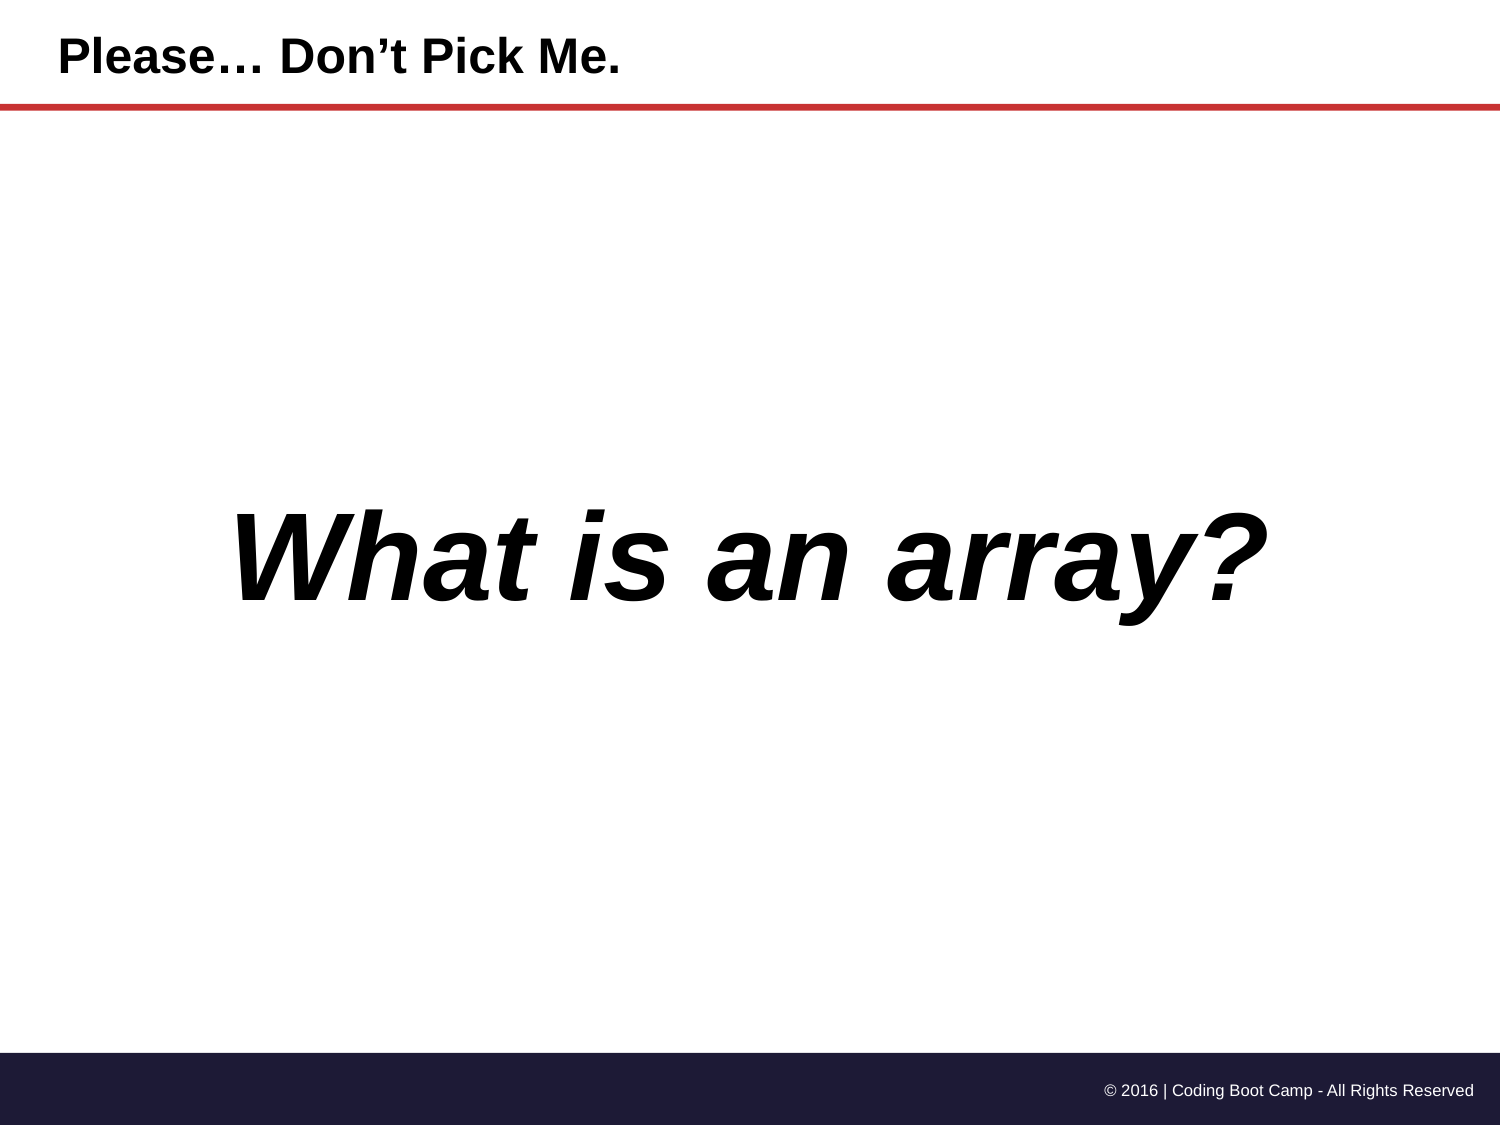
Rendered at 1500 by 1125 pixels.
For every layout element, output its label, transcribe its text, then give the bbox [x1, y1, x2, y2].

text_box Please… Don’t Pick Me. [49, 16, 948, 91]
text_box What is an array? [50, 467, 1450, 633]
